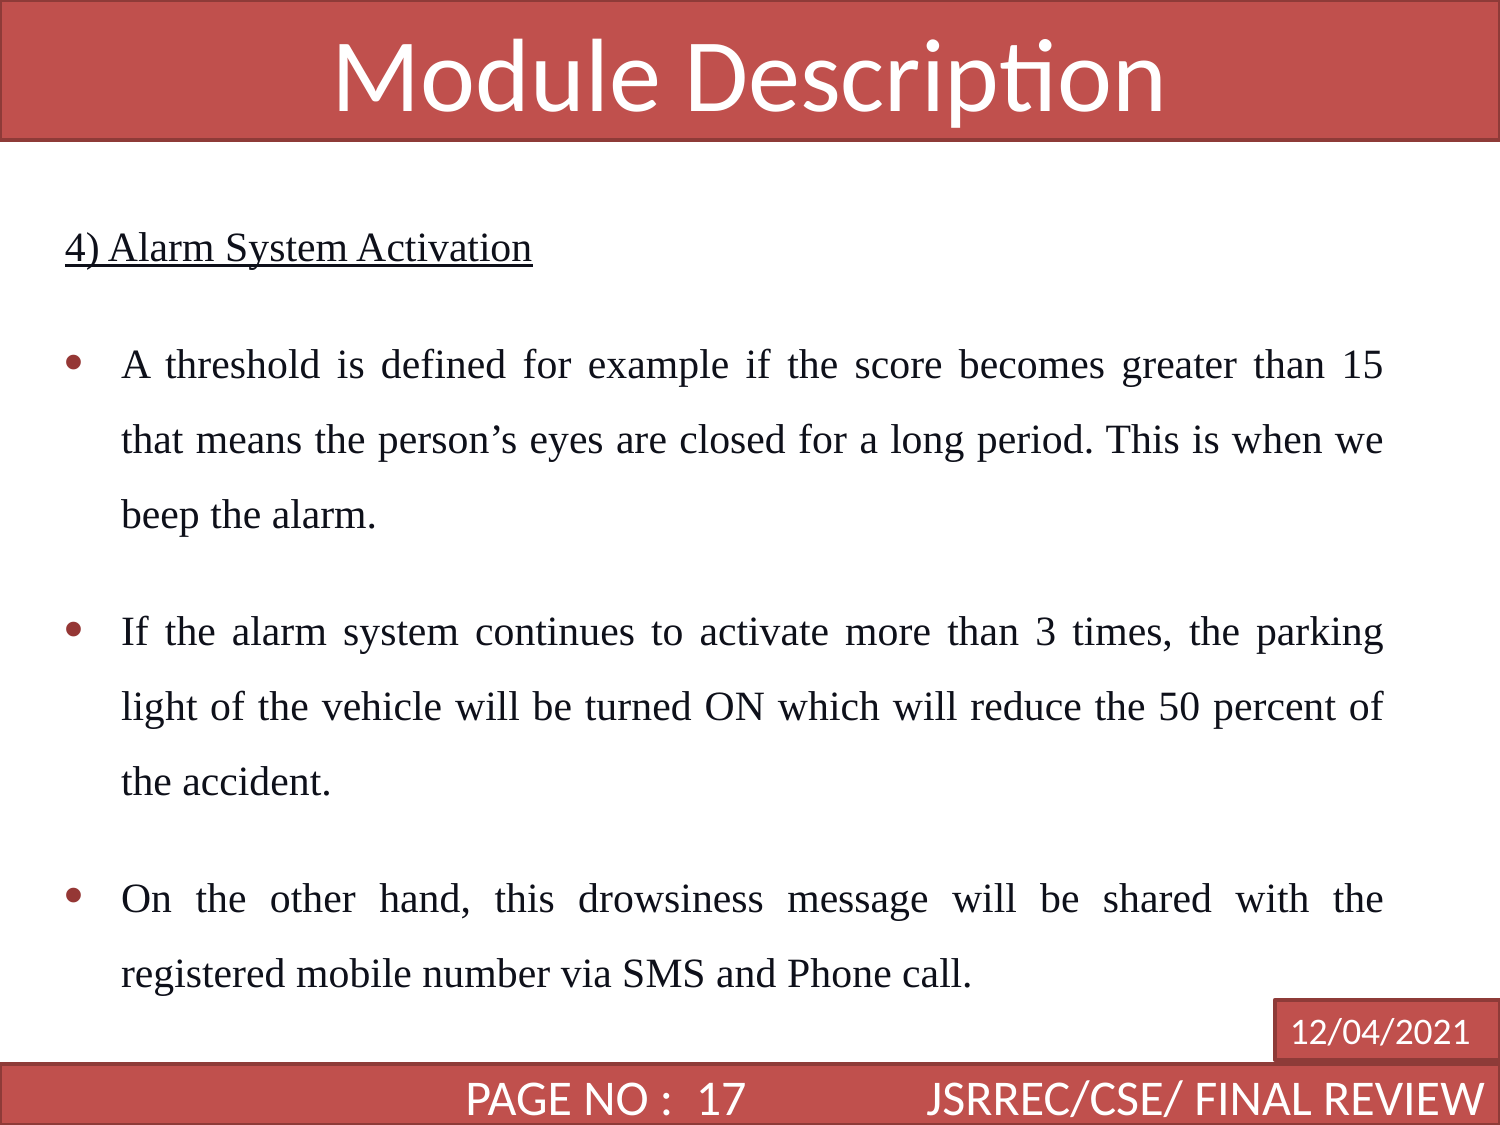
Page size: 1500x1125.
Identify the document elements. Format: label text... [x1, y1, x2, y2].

text_box 4) Alarm System Activation A threshold is defined for example if the score becomes greater than 15 that means the person’s eyes are closed for a long period. This is when we beep the alarm. If the alarm system continues to activate more than 3 times, the parking light of the vehicle will be turned ON which will reduce the 50 percent of the accident. On the other hand, this drowsiness message will be shared with the registered mobile number via SMS and Phone call. [49, 187, 1400, 1003]
footer PAGE NO : 17 JSRREC/CSE/ FINAL REVIEW [0, 1065, 1500, 1125]
text_box 12/04/2021 [1273, 998, 1500, 1062]
text_box Module Description [0, 0, 1500, 142]
